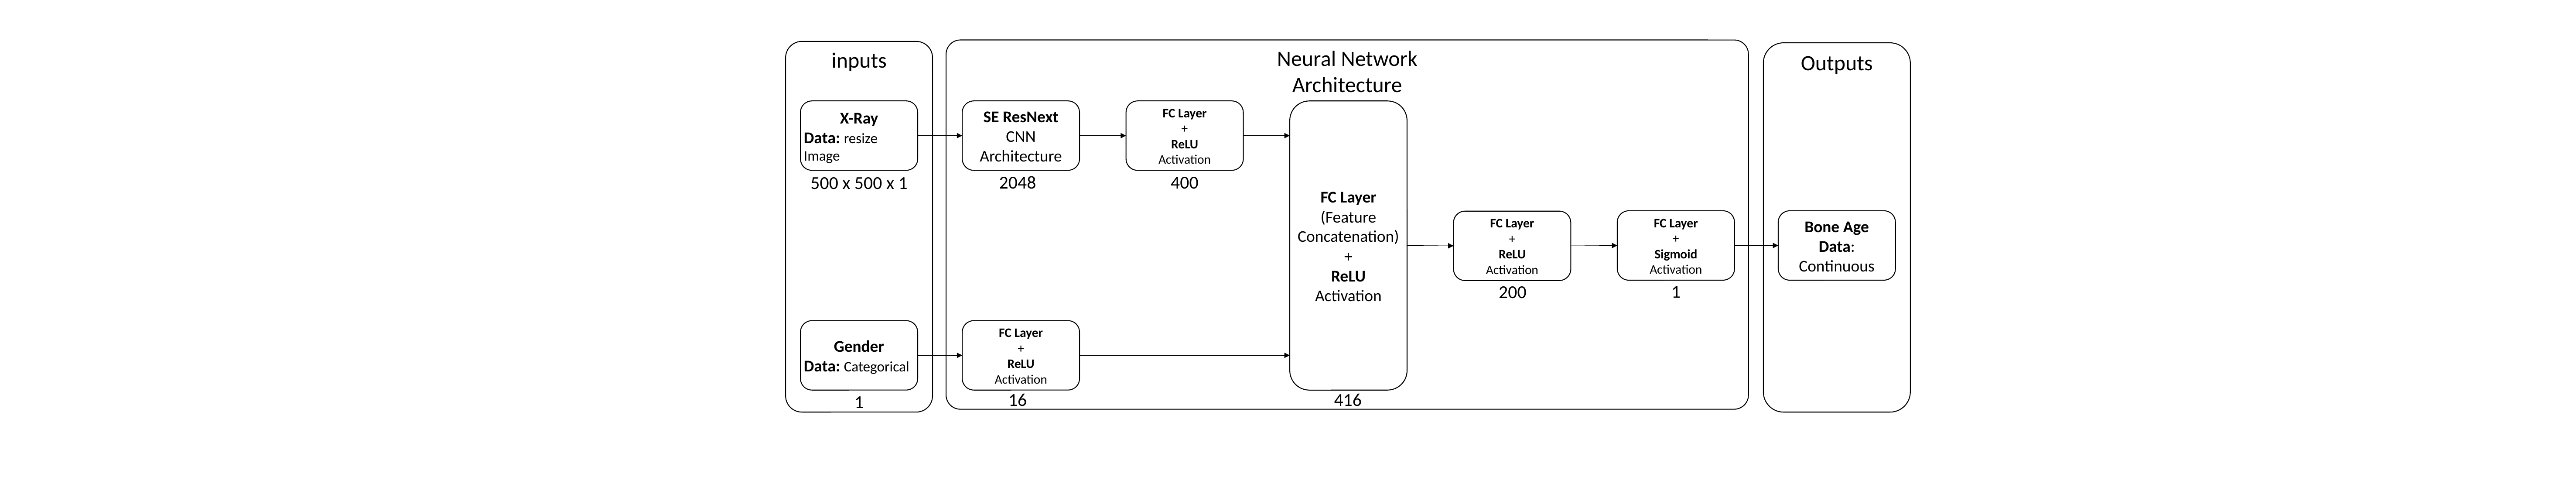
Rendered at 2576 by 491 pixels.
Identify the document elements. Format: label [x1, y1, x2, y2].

text_box [786, 40, 1910, 412]
